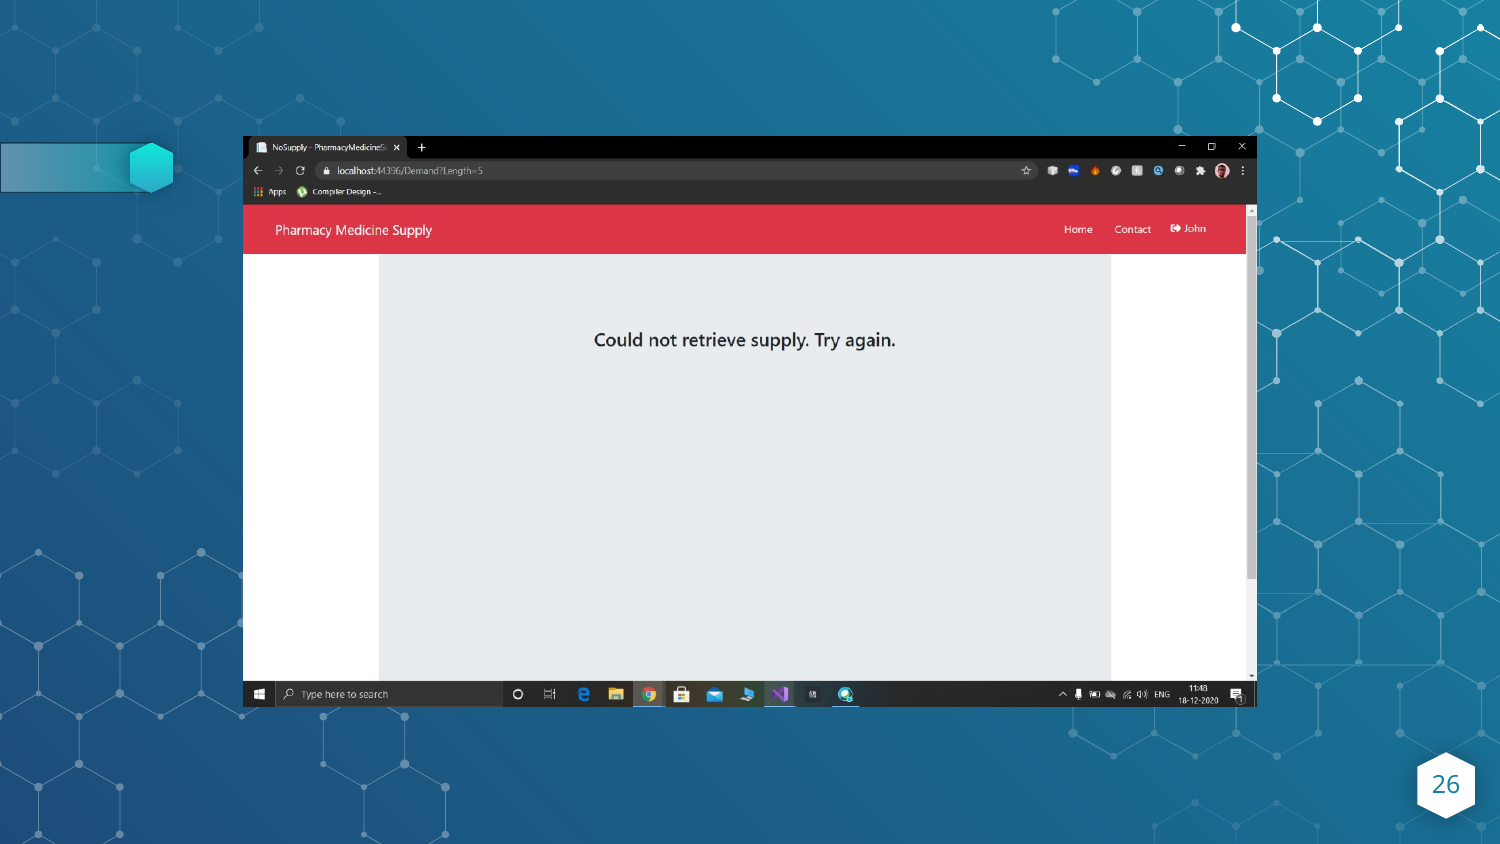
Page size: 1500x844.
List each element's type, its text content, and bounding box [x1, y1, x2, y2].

picture [243, 136, 1257, 708]
slide_number 26 [1417, 752, 1475, 819]
